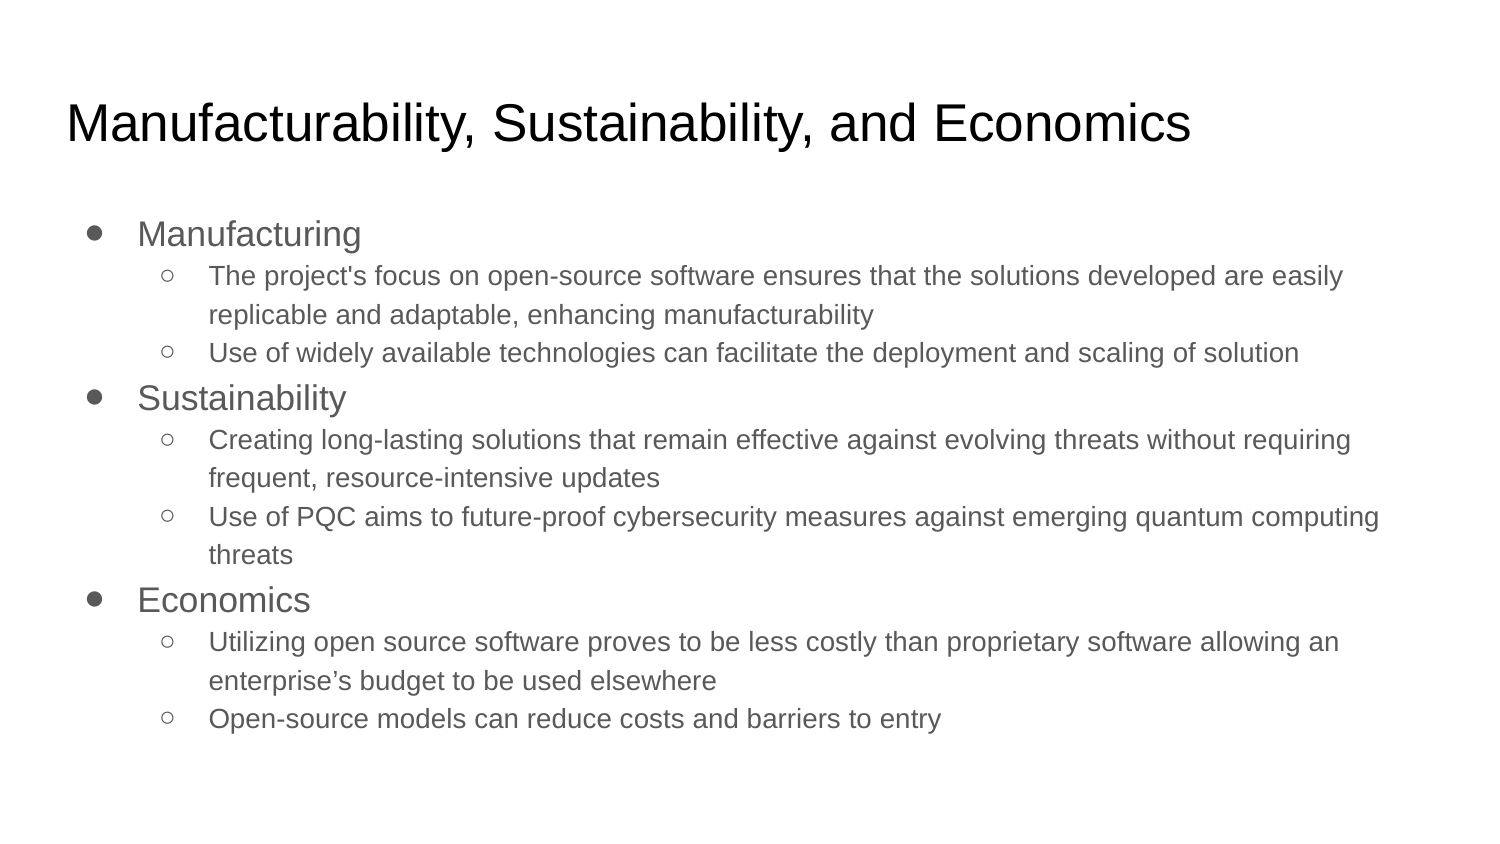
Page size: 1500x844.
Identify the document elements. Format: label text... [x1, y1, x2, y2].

list Manufacturing The project's focus on open-source software ensures that the solutions developed are easily replicable and adaptable, enhancing manufacturability Use of widely available technologies can facilitate the deployment and scaling of solution Sustainability Creating long-lasting solutions that remain effective against evolving threats without requiring frequent, resource-intensive updates Use of PQC aims to future-proof cybersecurity measures against emerging quantum computing threats Economics Utilizing open source software proves to be less costly than proprietary software allowing an enterprise’s budget to be used elsewhere Open-source models can reduce costs and barriers to entry [51, 189, 1449, 750]
title Manufacturability, Sustainability, and Economics [51, 72, 1449, 167]
